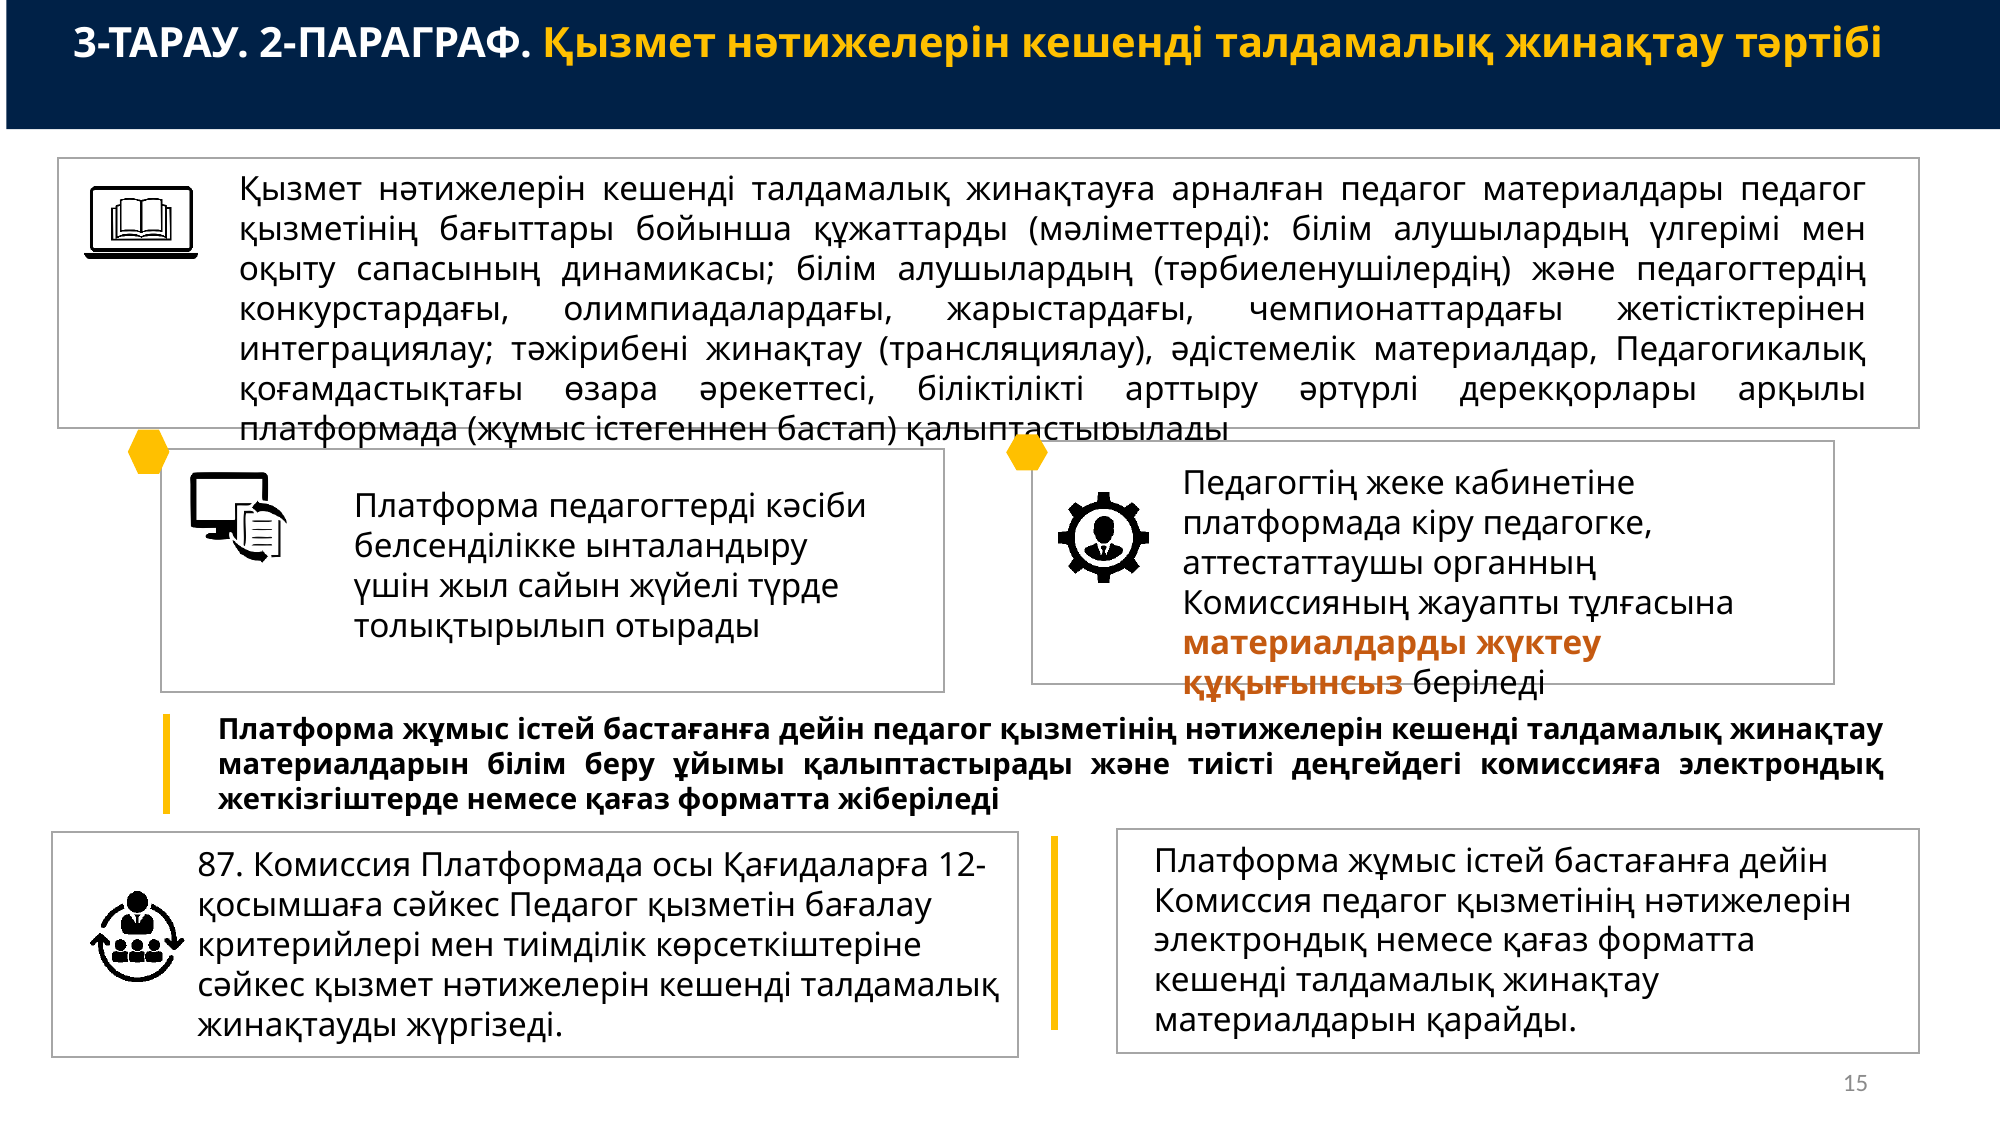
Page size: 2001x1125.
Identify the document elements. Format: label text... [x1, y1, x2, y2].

text_box Қызмет нәтижелерін кешенді талдамалық жинақтауға арналған педагог материалдары педагог қызметінің бағыттары бойынша құжаттарды (мәліметтерді): білім алушылардың үлгерімі мен оқыту сапасының динамикасы; білім алушылардың (тәрбиеленушілердің) және педагогтердің конкурстардағы, олимпиадалардағы, жарыстардағы, чемпионаттардағы жетістіктерінен интеграциялау; тәжірибені жинақтау (трансляциялау), әдістемелік материалдар, Педагогикалық қоғамдастықтағы өзара әрекеттесі, біліктілікті арттыру әртүрлі дерекқорлары арқылы платформада (жұмыс істегеннен бастап) қалыптастырылады [224, 160, 1884, 455]
text_box [51, 831, 1019, 1058]
text_box [57, 157, 1920, 429]
picture [76, 891, 198, 983]
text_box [127, 429, 170, 474]
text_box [1006, 434, 1048, 471]
text_box Платформа жұмыс істей бастағанға дейін Комиссия педагог қызметінің нәтижелерін электрондық немесе қағаз форматта кешенді талдамалық жинақтау материалдарын қарайды. [1139, 831, 1884, 1046]
picture [1058, 492, 1149, 583]
text_box Платформа жұмыс істей бастағанға дейін педагог қызметінің нәтижелерін кешенді талдамалық жинақтау материалдарын білім беру ұйымы қалыптастырады және тиісті деңгейдегі комиссияға электрондық жеткізгіштерде немесе қағаз форматта жіберіледі [203, 703, 1900, 823]
picture [190, 472, 287, 563]
text_box Педагогтің жеке кабинетіне платформада кіру педагогке, аттестаттаушы органның Комиссияның жауапты тұлғасына материалдарды жүктеу құқығынсыз беріледі [1167, 453, 1797, 703]
text_box Платформа педагогтерді кәсіби белсенділікке ынталандыру үшін жыл сайын жүйелі түрде толықтырылып отырады [339, 477, 894, 652]
text_box [6, 0, 2000, 130]
text_box 3-ТАРАУ. 2-ПАРАГРАФ. Қызмет нәтижелерін кешенді талдамалық жинақтау тәртібі [58, 8, 1942, 74]
picture [84, 186, 198, 259]
text_box [160, 448, 945, 693]
slide_number 15 [1433, 1054, 1884, 1112]
text_box [1031, 440, 1835, 685]
text_box [1116, 828, 1920, 1054]
text_box 87. Комиссия Платформада осы Қағидаларға 12-қосымшаға сәйкес Педагог қызметін бағалау критерийлері мен тиімділік көрсеткіштеріне сәйкес қызмет нәтижелерін кешенді талдамалық жинақтауды жүргізеді. [182, 835, 1019, 1051]
